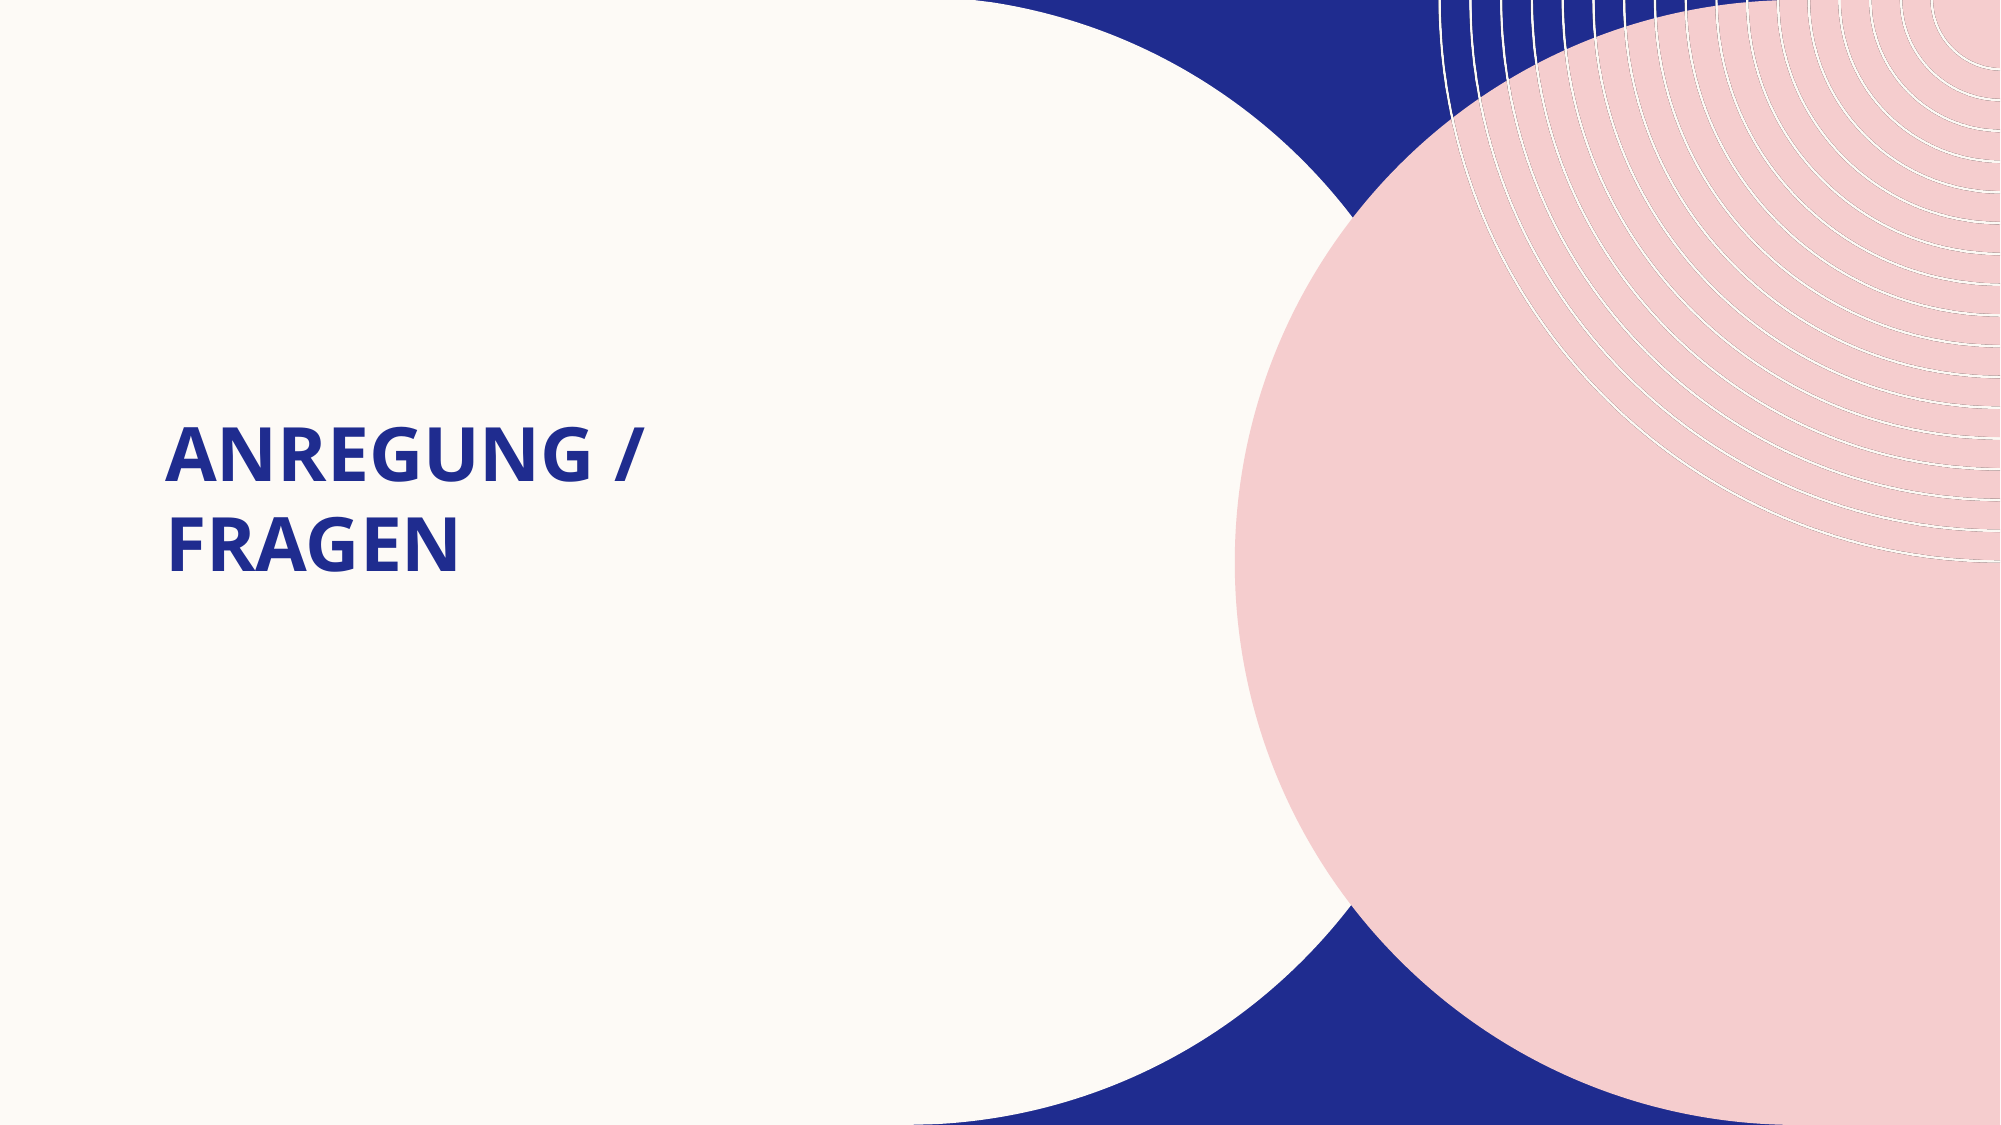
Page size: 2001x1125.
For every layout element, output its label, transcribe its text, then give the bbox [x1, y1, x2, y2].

picture [1438, 0, 2001, 563]
title Anregung / fragen [150, 139, 732, 587]
